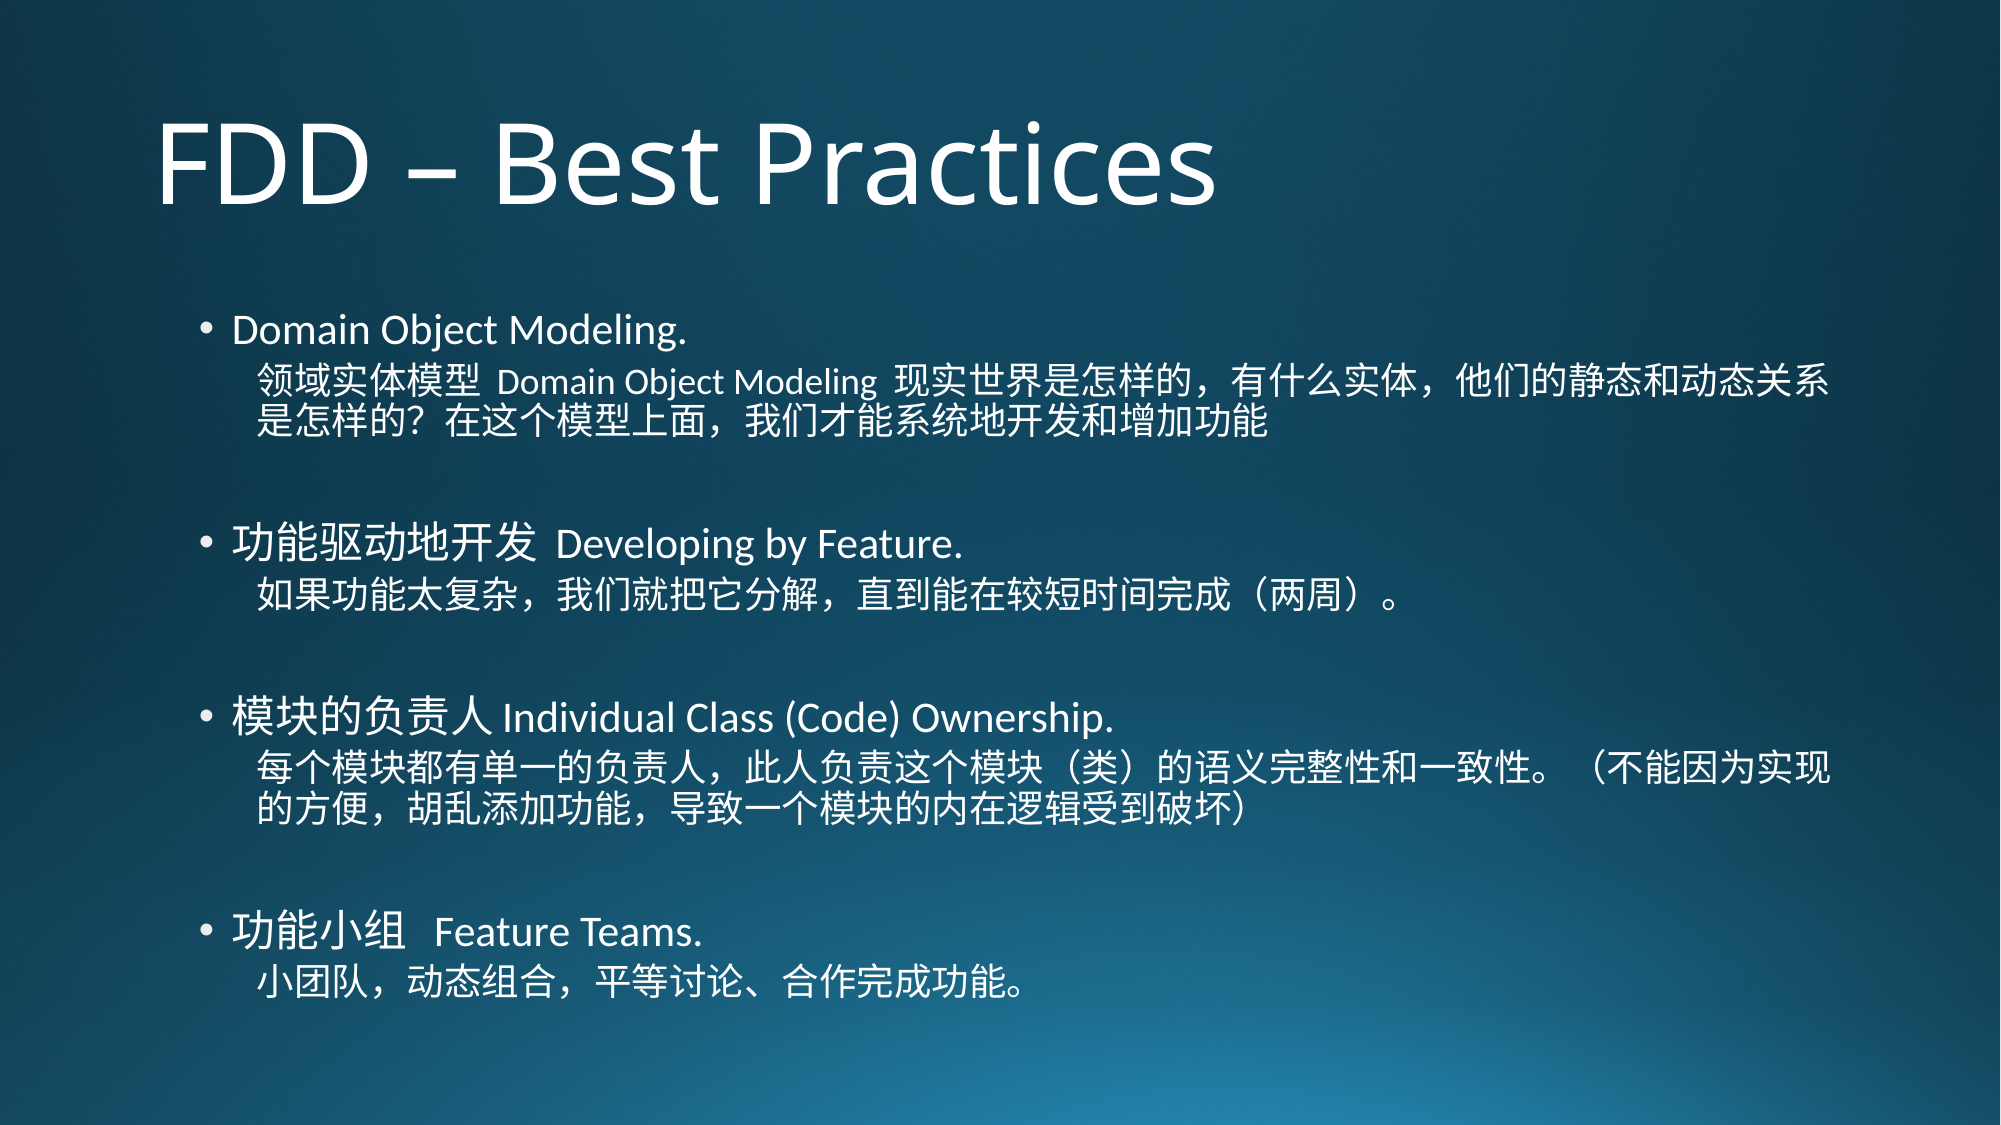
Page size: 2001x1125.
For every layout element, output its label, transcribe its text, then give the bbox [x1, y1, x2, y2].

title FDD – Best Practices [137, 59, 1863, 278]
list Domain Object Modeling. 领域实体模型 Domain Object Modeling 现实世界是怎样的，有什么实体，他们的静态和动态关系是怎样的？在这个模型上面，我们才能系统地开发和增加功能 功能驱动地开发 Developing by Feature. 如果功能太复杂，我们就把它分解，直到能在较短时间完成（两周）。 模块的负责人Individual Class (Code) Ownership. 每个模块都有单一的负责人，此人负责这个模块（类）的语义完整性和一致性。（不能因为实现的方便，胡乱添加功能，导致一个模块的内在逻辑受到破坏） 功能小组 Feature Teams. 小团队，动态组合，平等讨论、合作完成功能。 [183, 299, 1863, 1014]
picture [0, 0, 2001, 1125]
